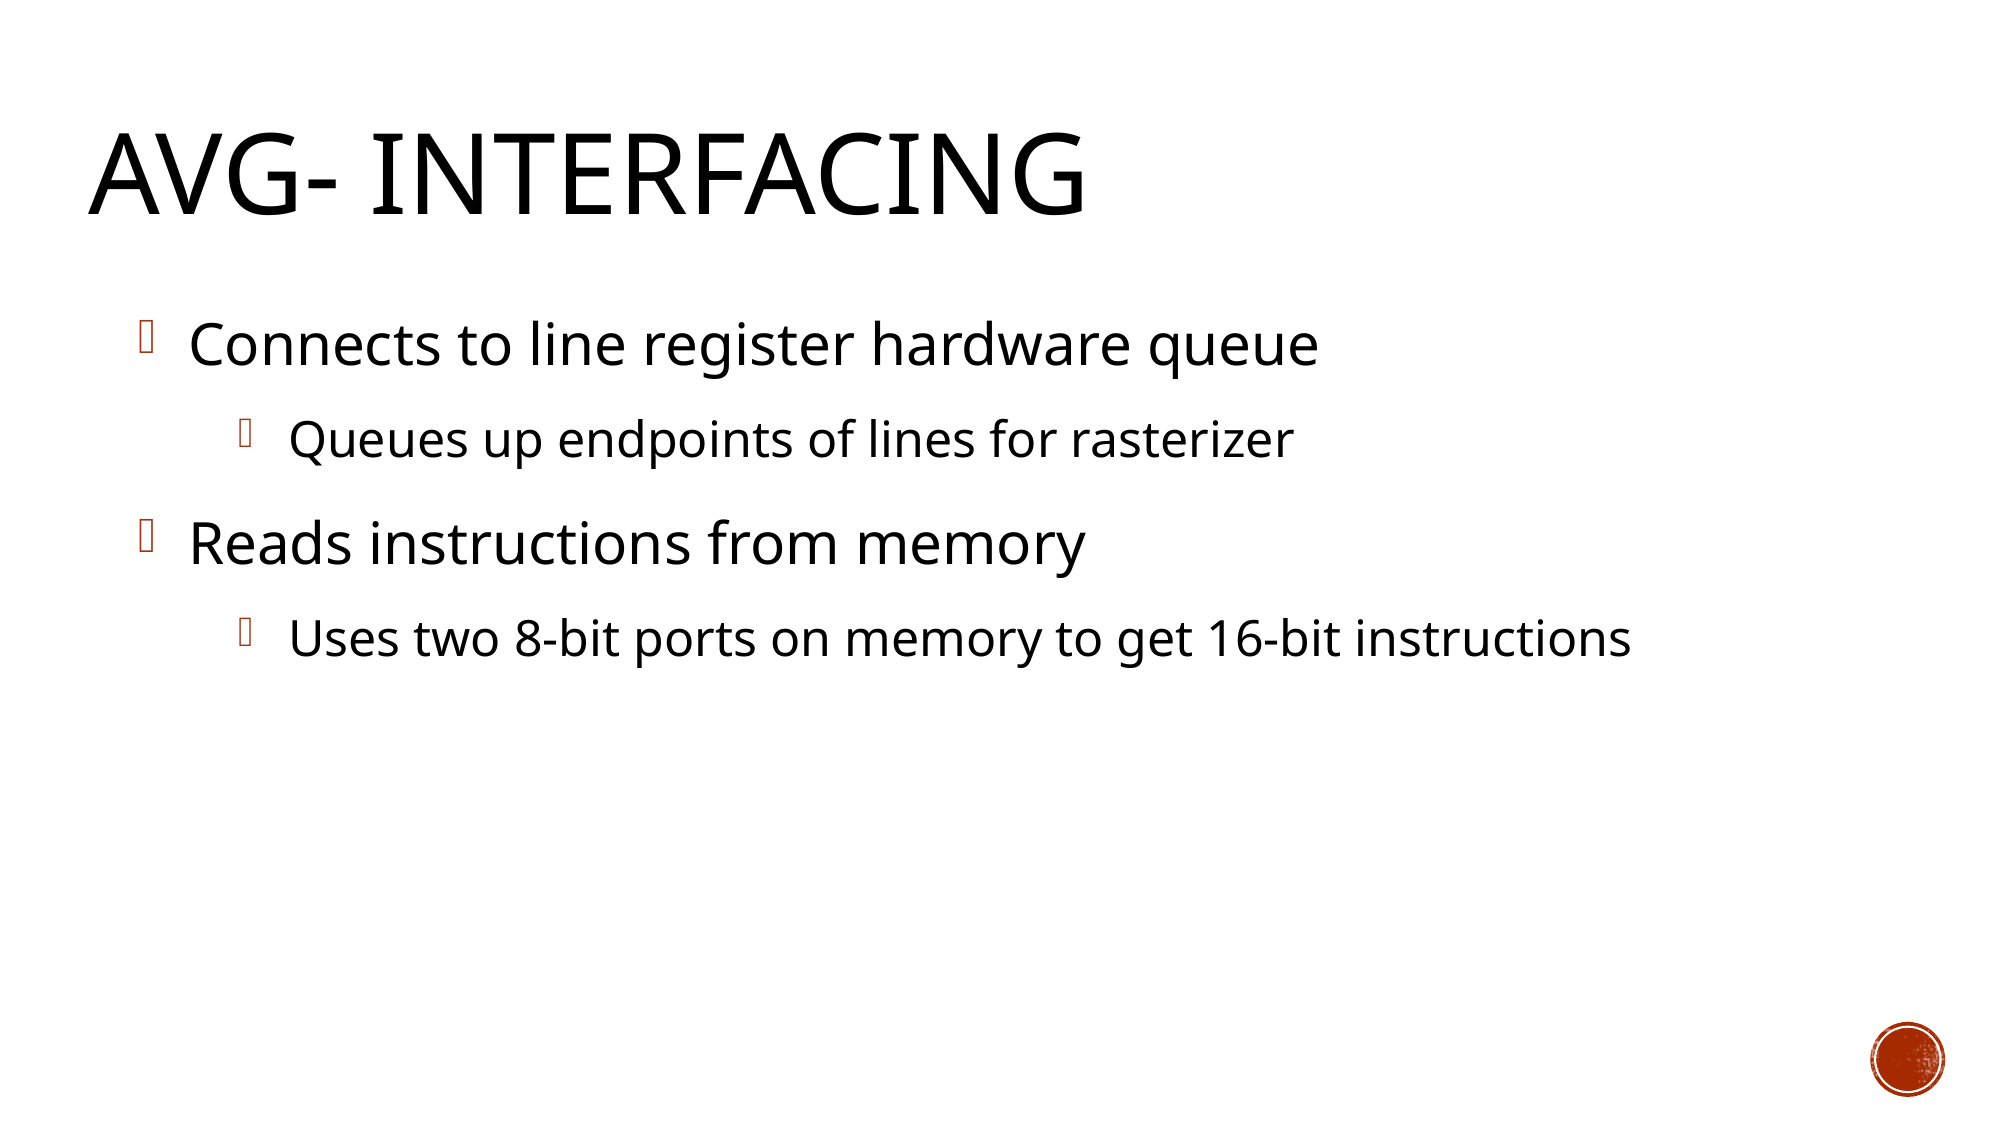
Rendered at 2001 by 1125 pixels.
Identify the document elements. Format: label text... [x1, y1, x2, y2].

list Connects to line register hardware queue Queues up endpoints of lines for rasterizer Reads instructions from memory Uses two 8-bit ports on memory to get 16-bit instructions [68, 252, 1932, 1000]
title AVG- Interfacing [68, 97, 1932, 223]
